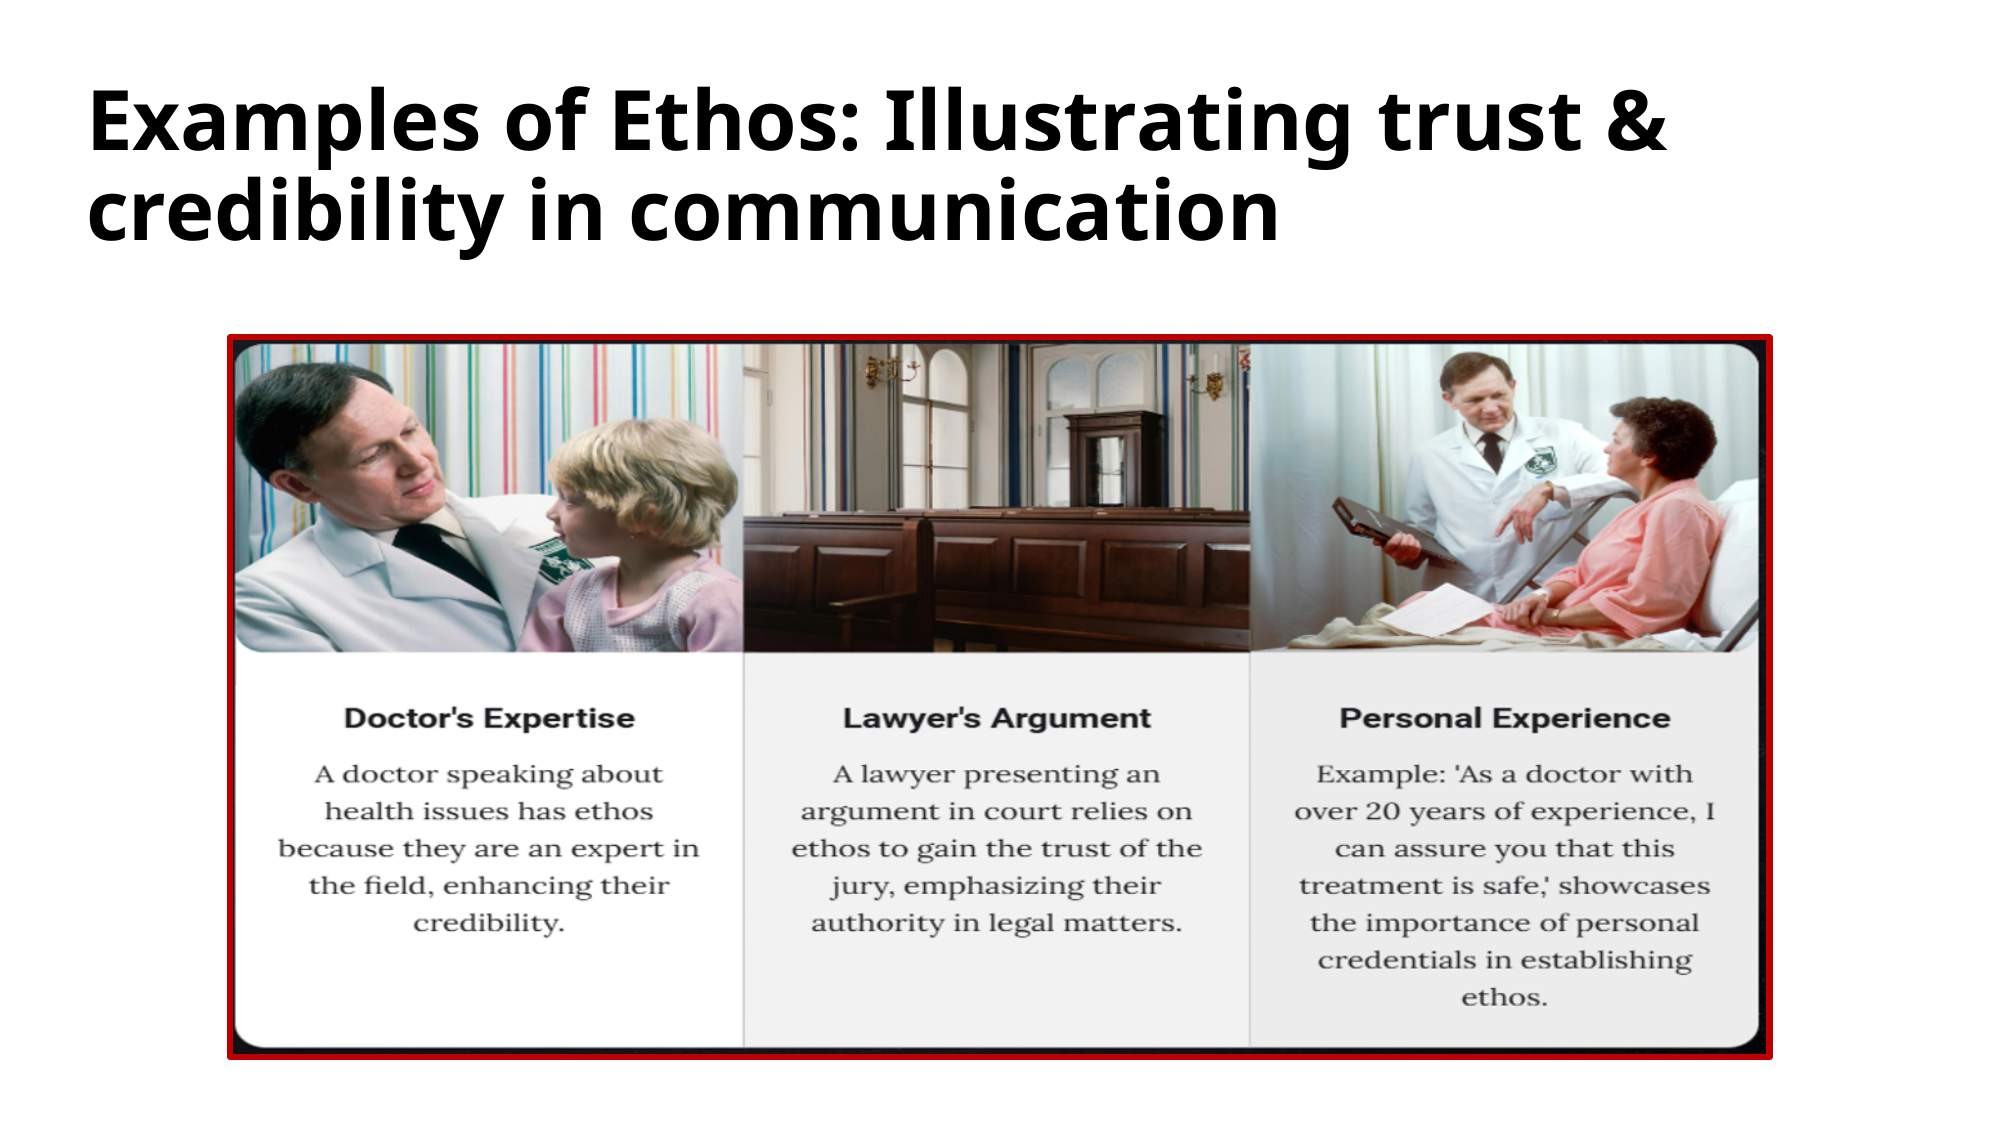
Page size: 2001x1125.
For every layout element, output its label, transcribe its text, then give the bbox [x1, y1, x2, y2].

title Examples of Ethos: Illustrating trust & credibility in communication [71, 59, 1929, 278]
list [233, 340, 1767, 1055]
